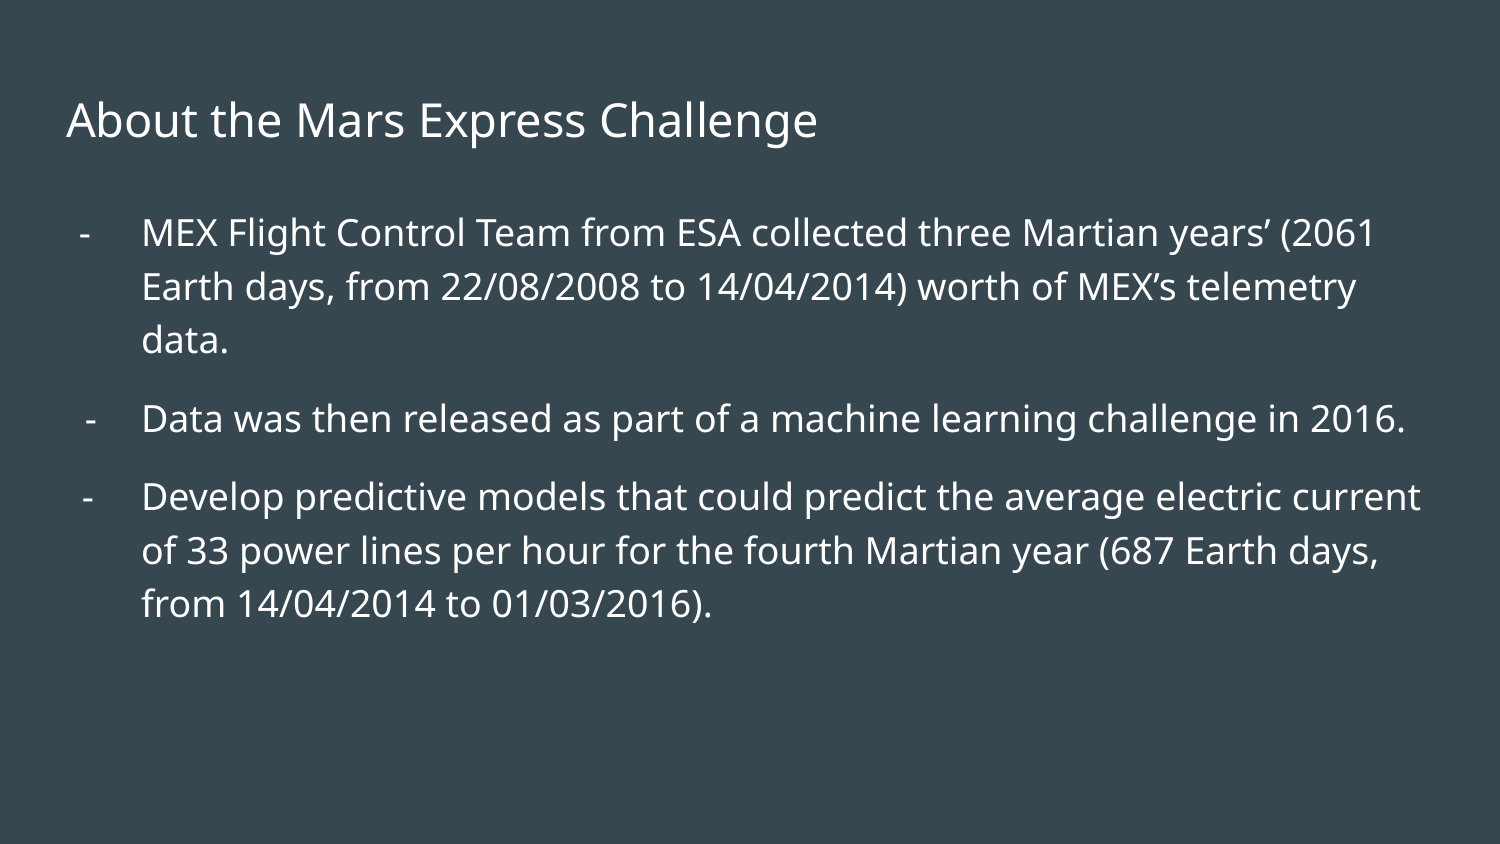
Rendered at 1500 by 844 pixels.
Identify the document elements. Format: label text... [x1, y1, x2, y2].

title About the Mars Express Challenge [51, 72, 1449, 167]
list MEX Flight Control Team from ESA collected three Martian years’ (2061 Earth days, from 22/08/2008 to 14/04/2014) worth of MEX’s telemetry data. Data was then released as part of a machine learning challenge in 2016. Develop predictive models that could predict the average electric current of 33 power lines per hour for the fourth Martian year (687 Earth days, from 14/04/2014 to 01/03/2016). [51, 189, 1449, 750]
